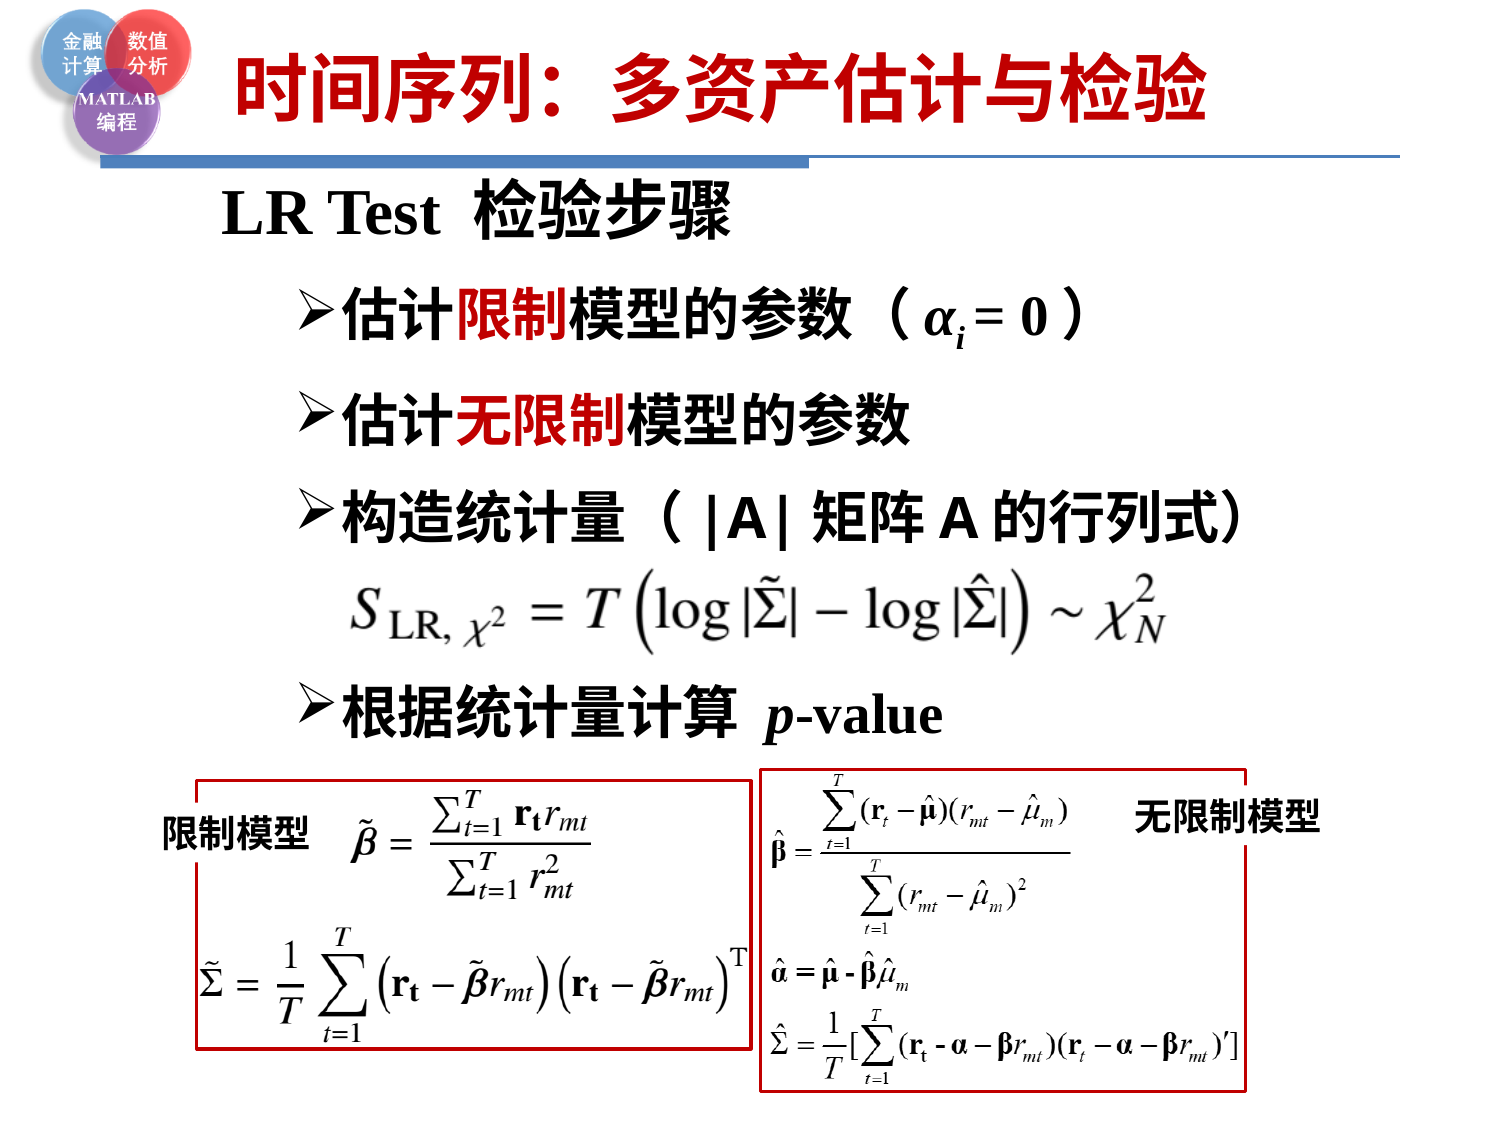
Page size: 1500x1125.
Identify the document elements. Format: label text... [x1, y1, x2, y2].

picture [198, 782, 750, 1048]
picture [342, 565, 1170, 662]
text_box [100, 156, 1400, 169]
text_box 时间序列：多资产估计与检验 [218, 31, 1317, 141]
list LR Test 检验步骤 估计限制模型的参数（αi = 0） 估计无限制模型的参数 构造统计量（|A|矩阵A的行列式） 根据统计量计算 p-value [206, 177, 1306, 789]
picture [761, 770, 1245, 1091]
text_box 限制模型 [129, 802, 193, 863]
text_box 无限制模型 [1249, 785, 1341, 846]
picture [25, 5, 196, 168]
